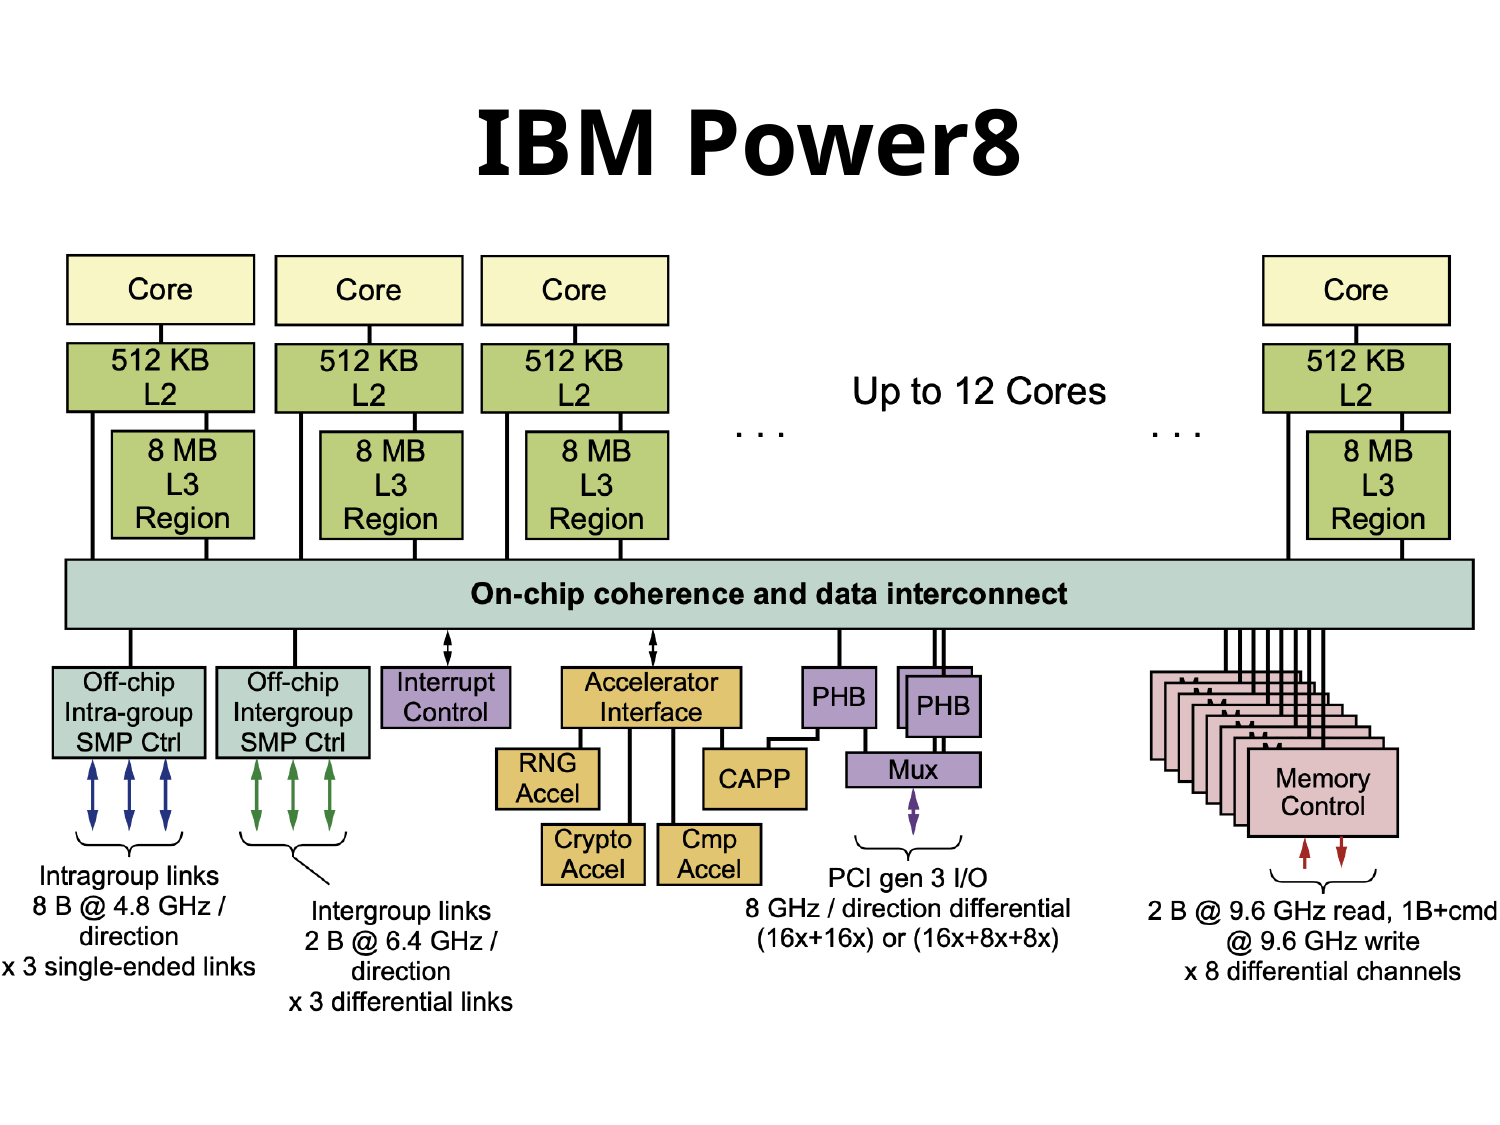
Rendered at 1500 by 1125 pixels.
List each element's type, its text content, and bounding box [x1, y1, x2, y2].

title IBM Power8 [0, 45, 1500, 233]
picture [0, 244, 1500, 1016]
